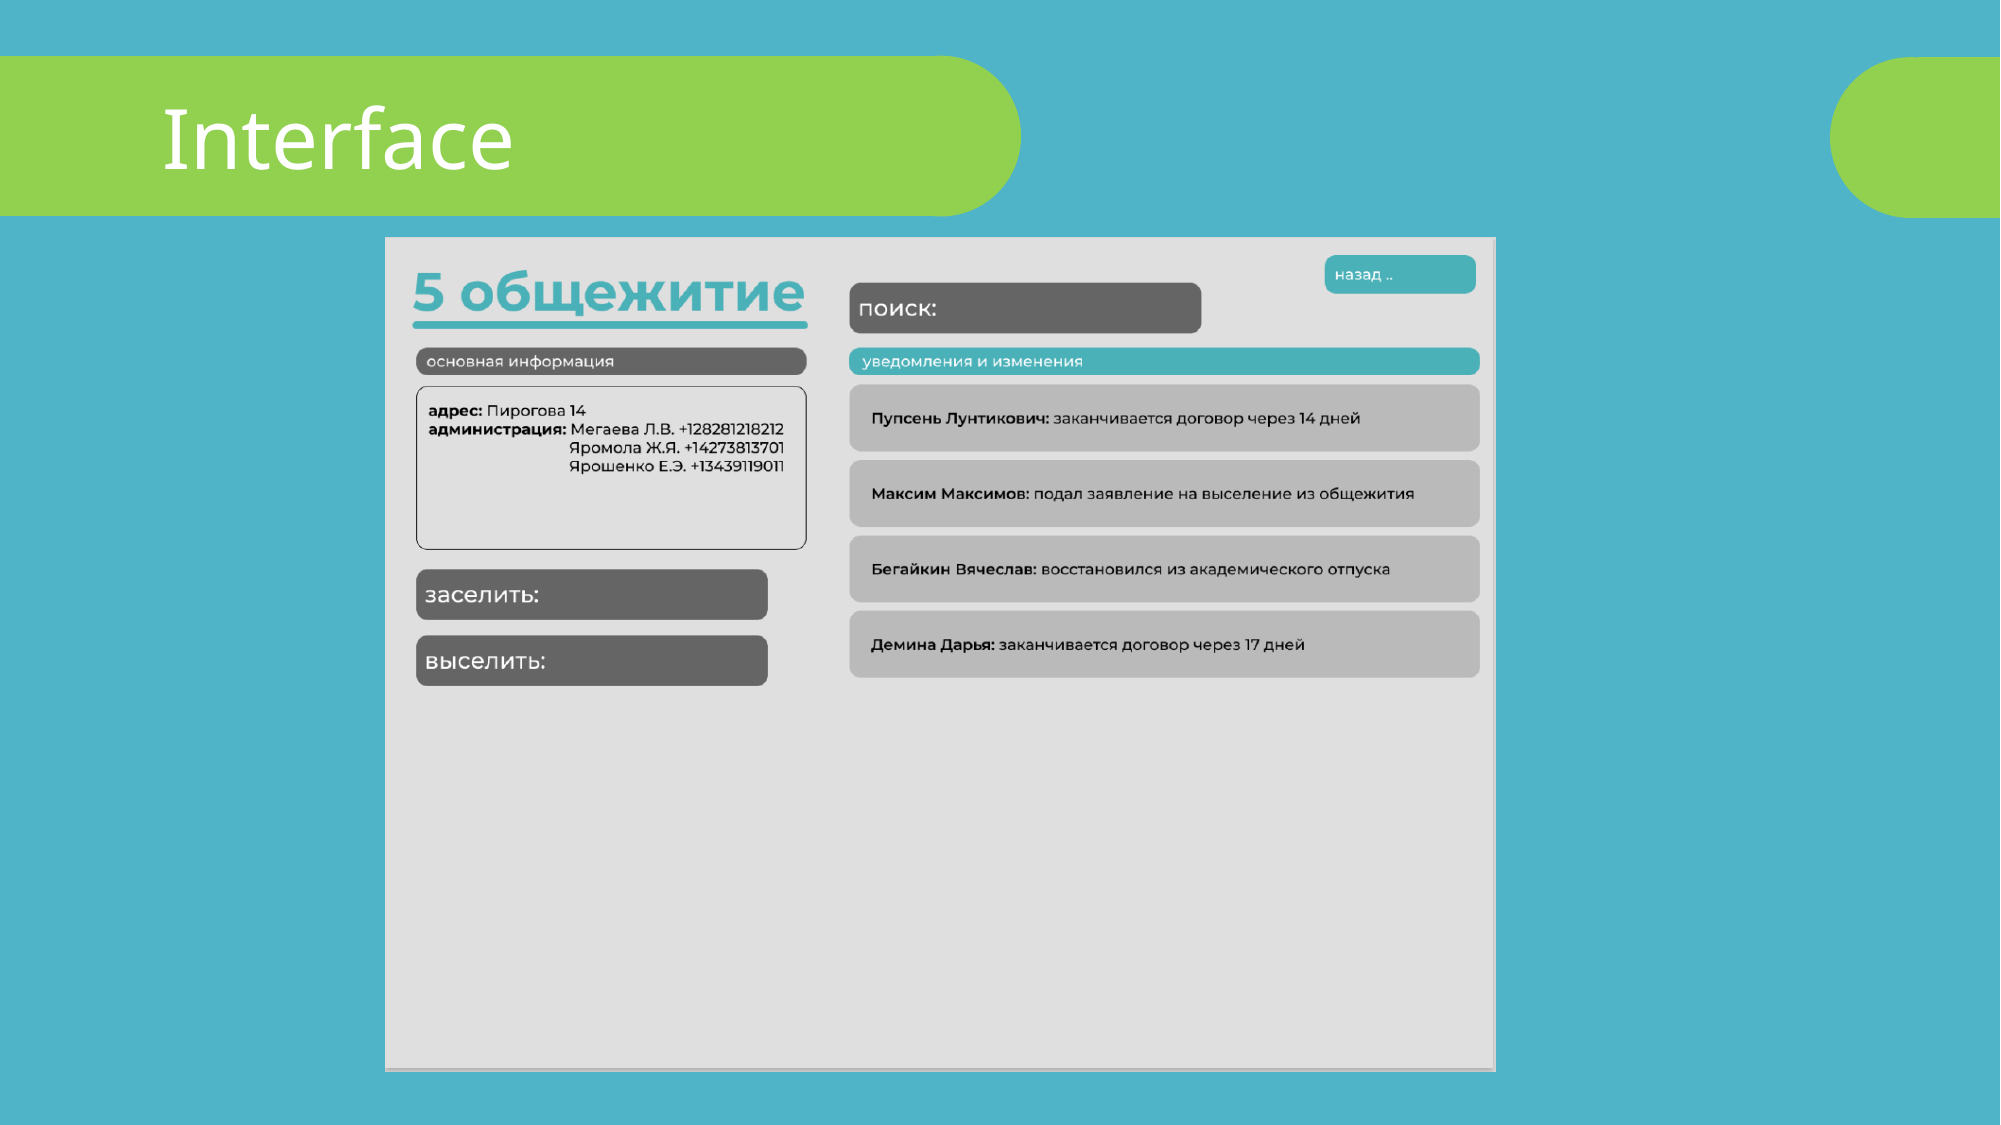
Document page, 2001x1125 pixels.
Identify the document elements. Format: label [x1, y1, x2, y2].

picture [385, 237, 1496, 1072]
text_box [0, 56, 1067, 216]
text_box [1831, 58, 2000, 217]
